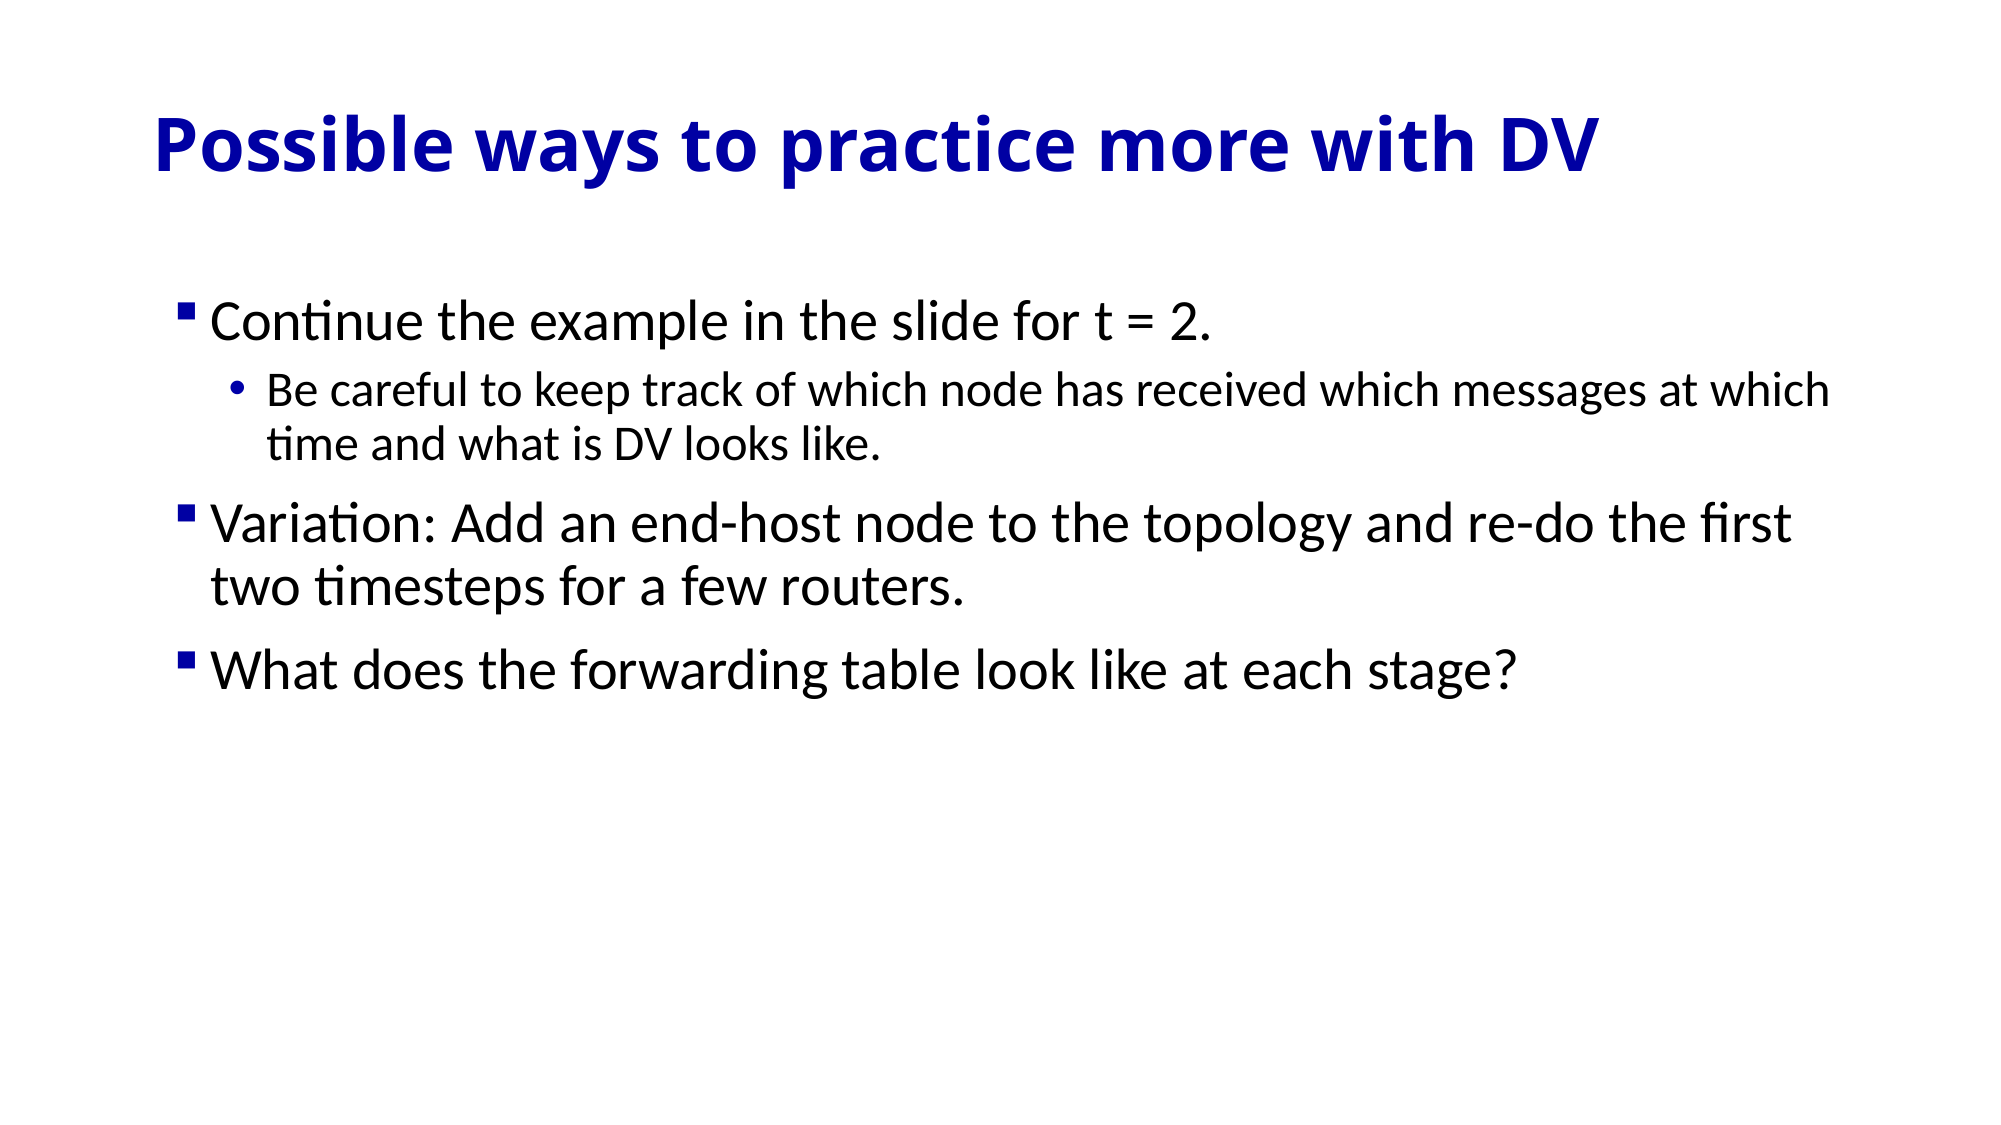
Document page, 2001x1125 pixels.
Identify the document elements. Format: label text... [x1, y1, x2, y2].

title Possible ways to practice more with DV [137, 74, 1863, 221]
list Continue the example in the slide for t = 2. Be careful to keep track of which node has received which messages at which time and what is DV looks like. Variation: Add an end-host node to the topology and re-do the first two timesteps for a few routers. What does the forwarding table look like at each stage? [137, 282, 1863, 997]
